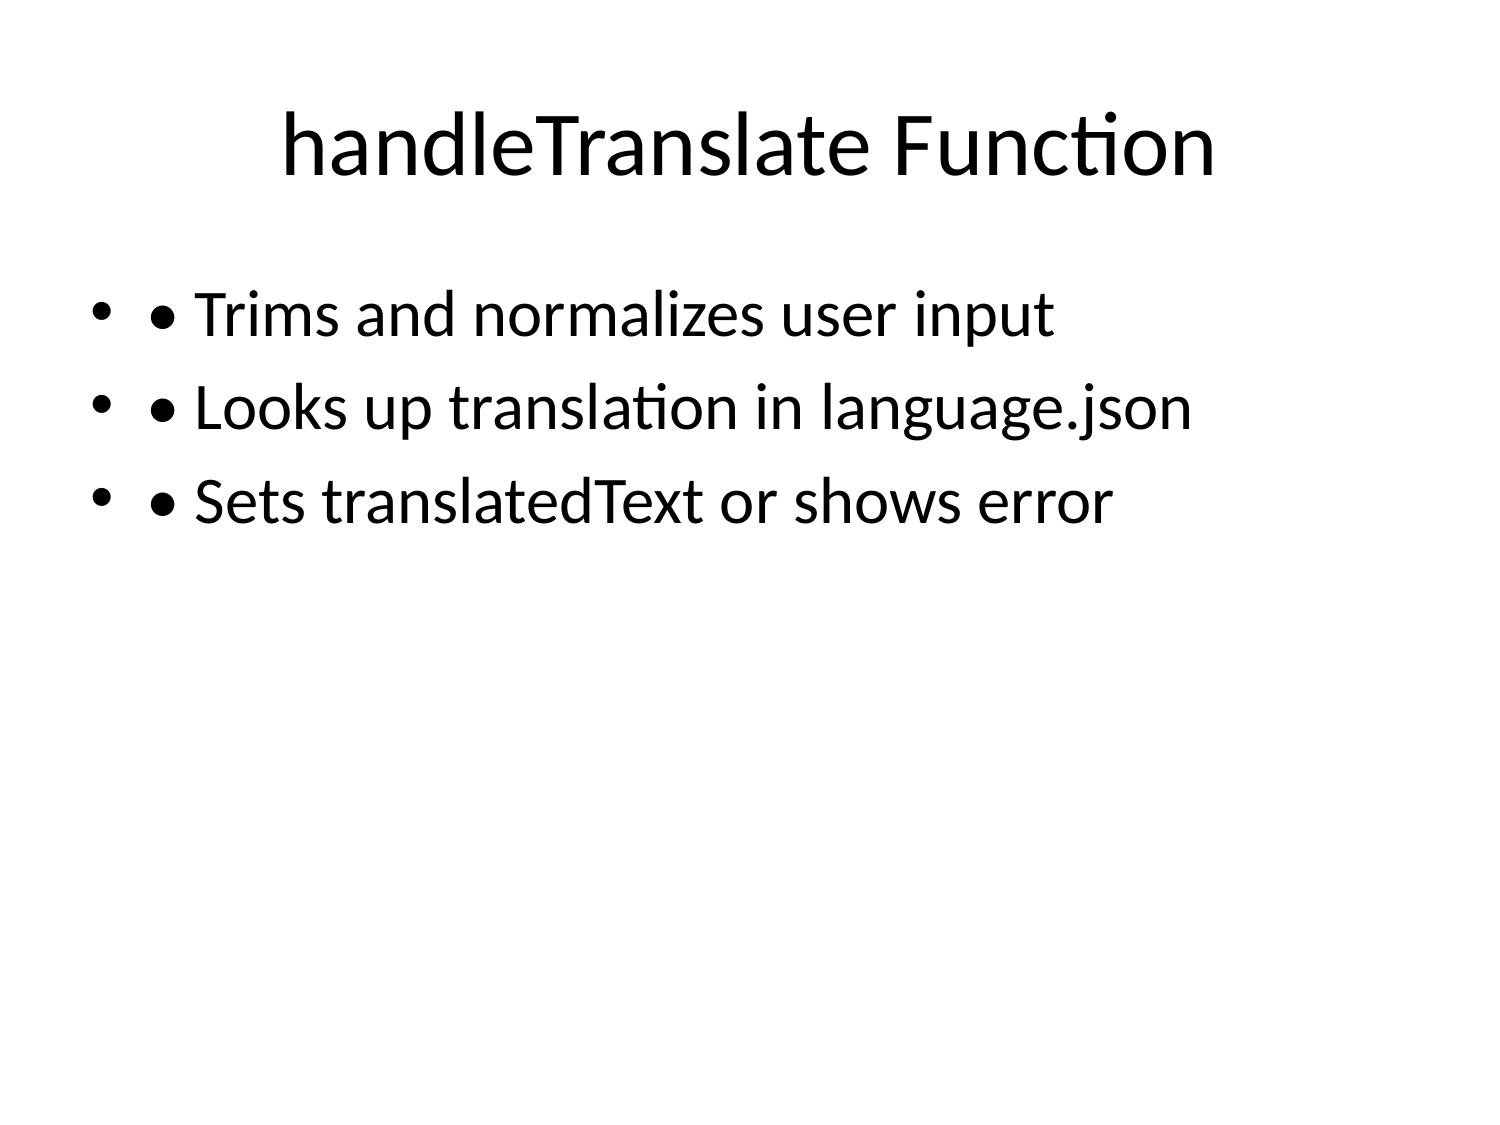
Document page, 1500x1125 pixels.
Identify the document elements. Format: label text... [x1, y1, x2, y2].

list • Trims and normalizes user input • Looks up translation in language.json • Sets translatedText or shows error [75, 262, 1425, 1005]
title handleTranslate Function [75, 45, 1425, 233]
